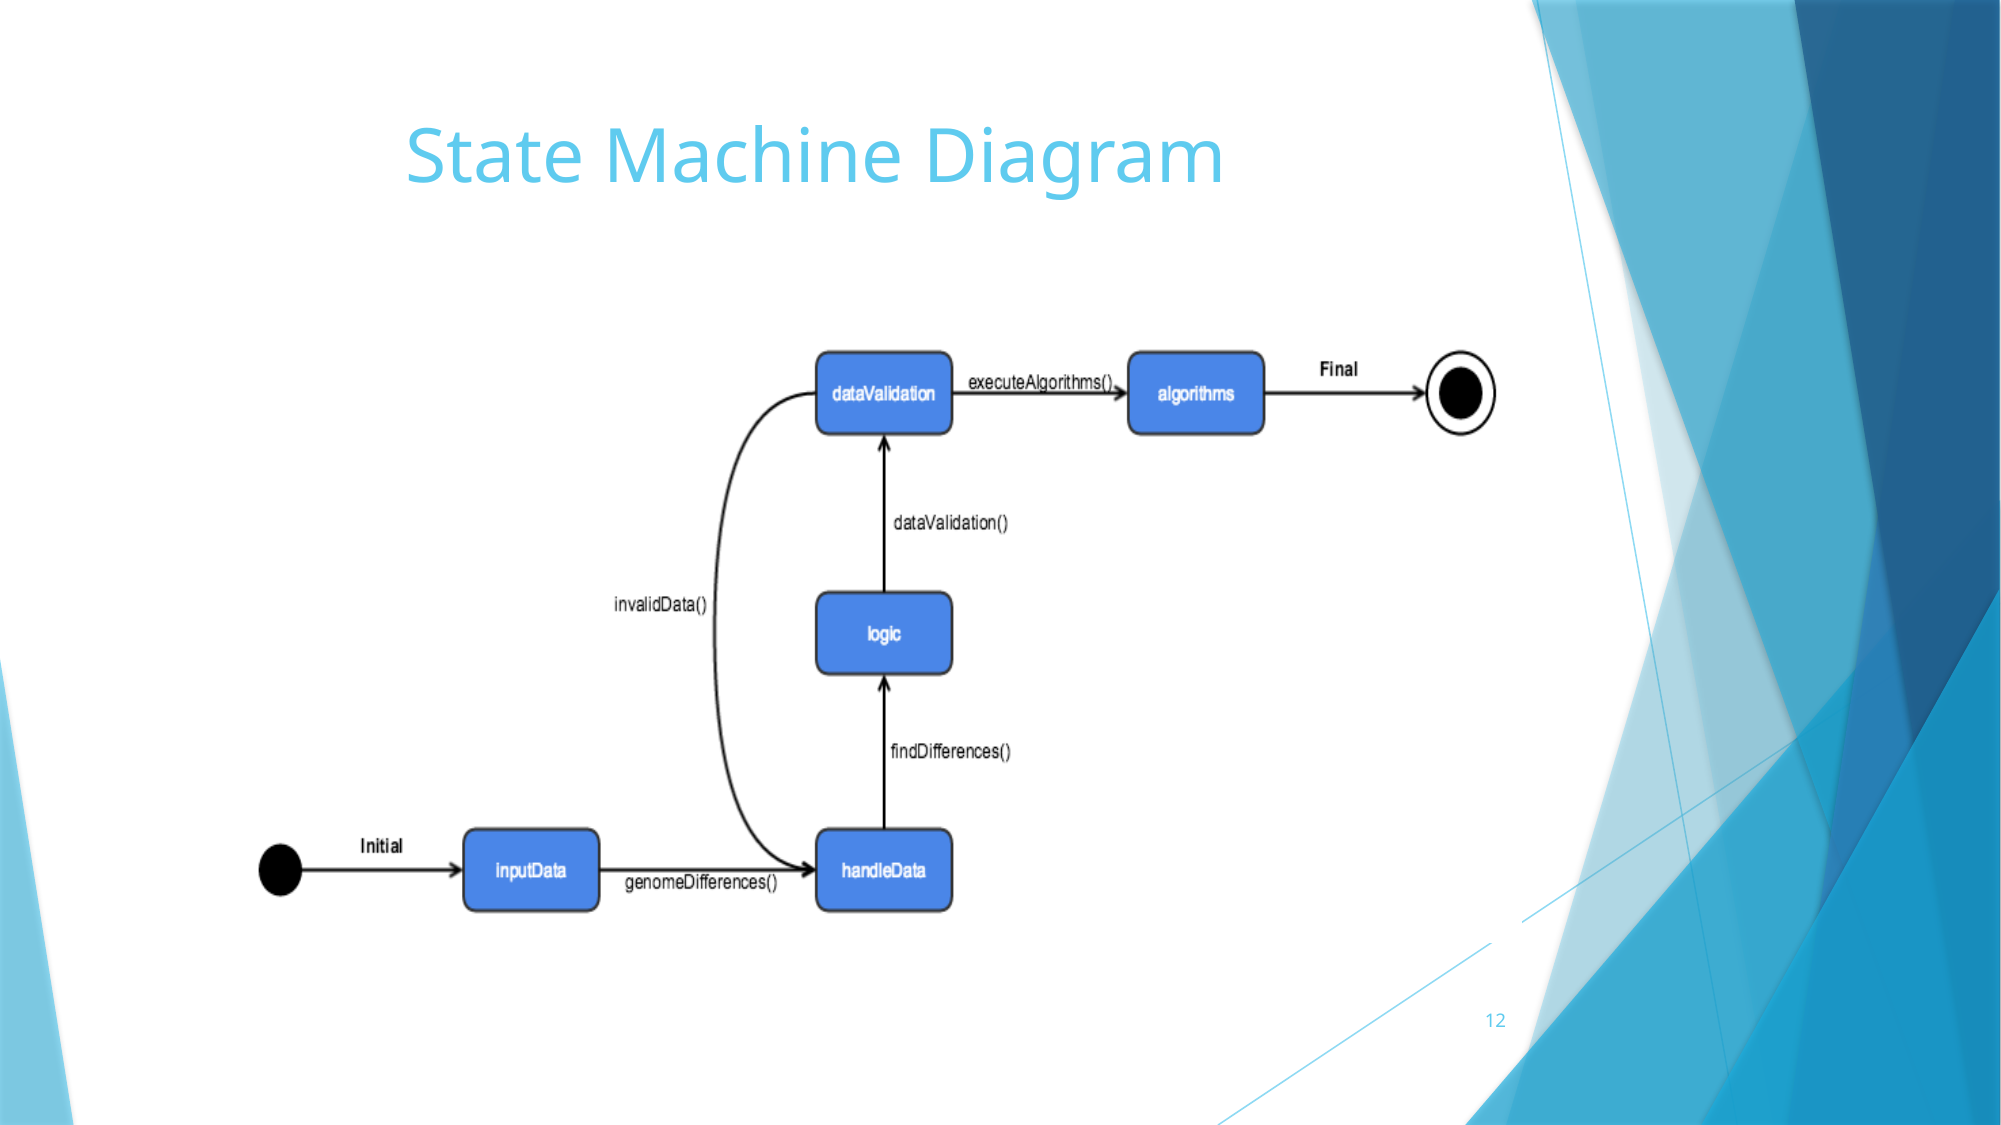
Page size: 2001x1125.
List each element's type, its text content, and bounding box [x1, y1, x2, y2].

slide_number 12 [1409, 999, 1522, 1051]
title State Machine Diagram [111, 99, 1522, 222]
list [110, 222, 1522, 992]
